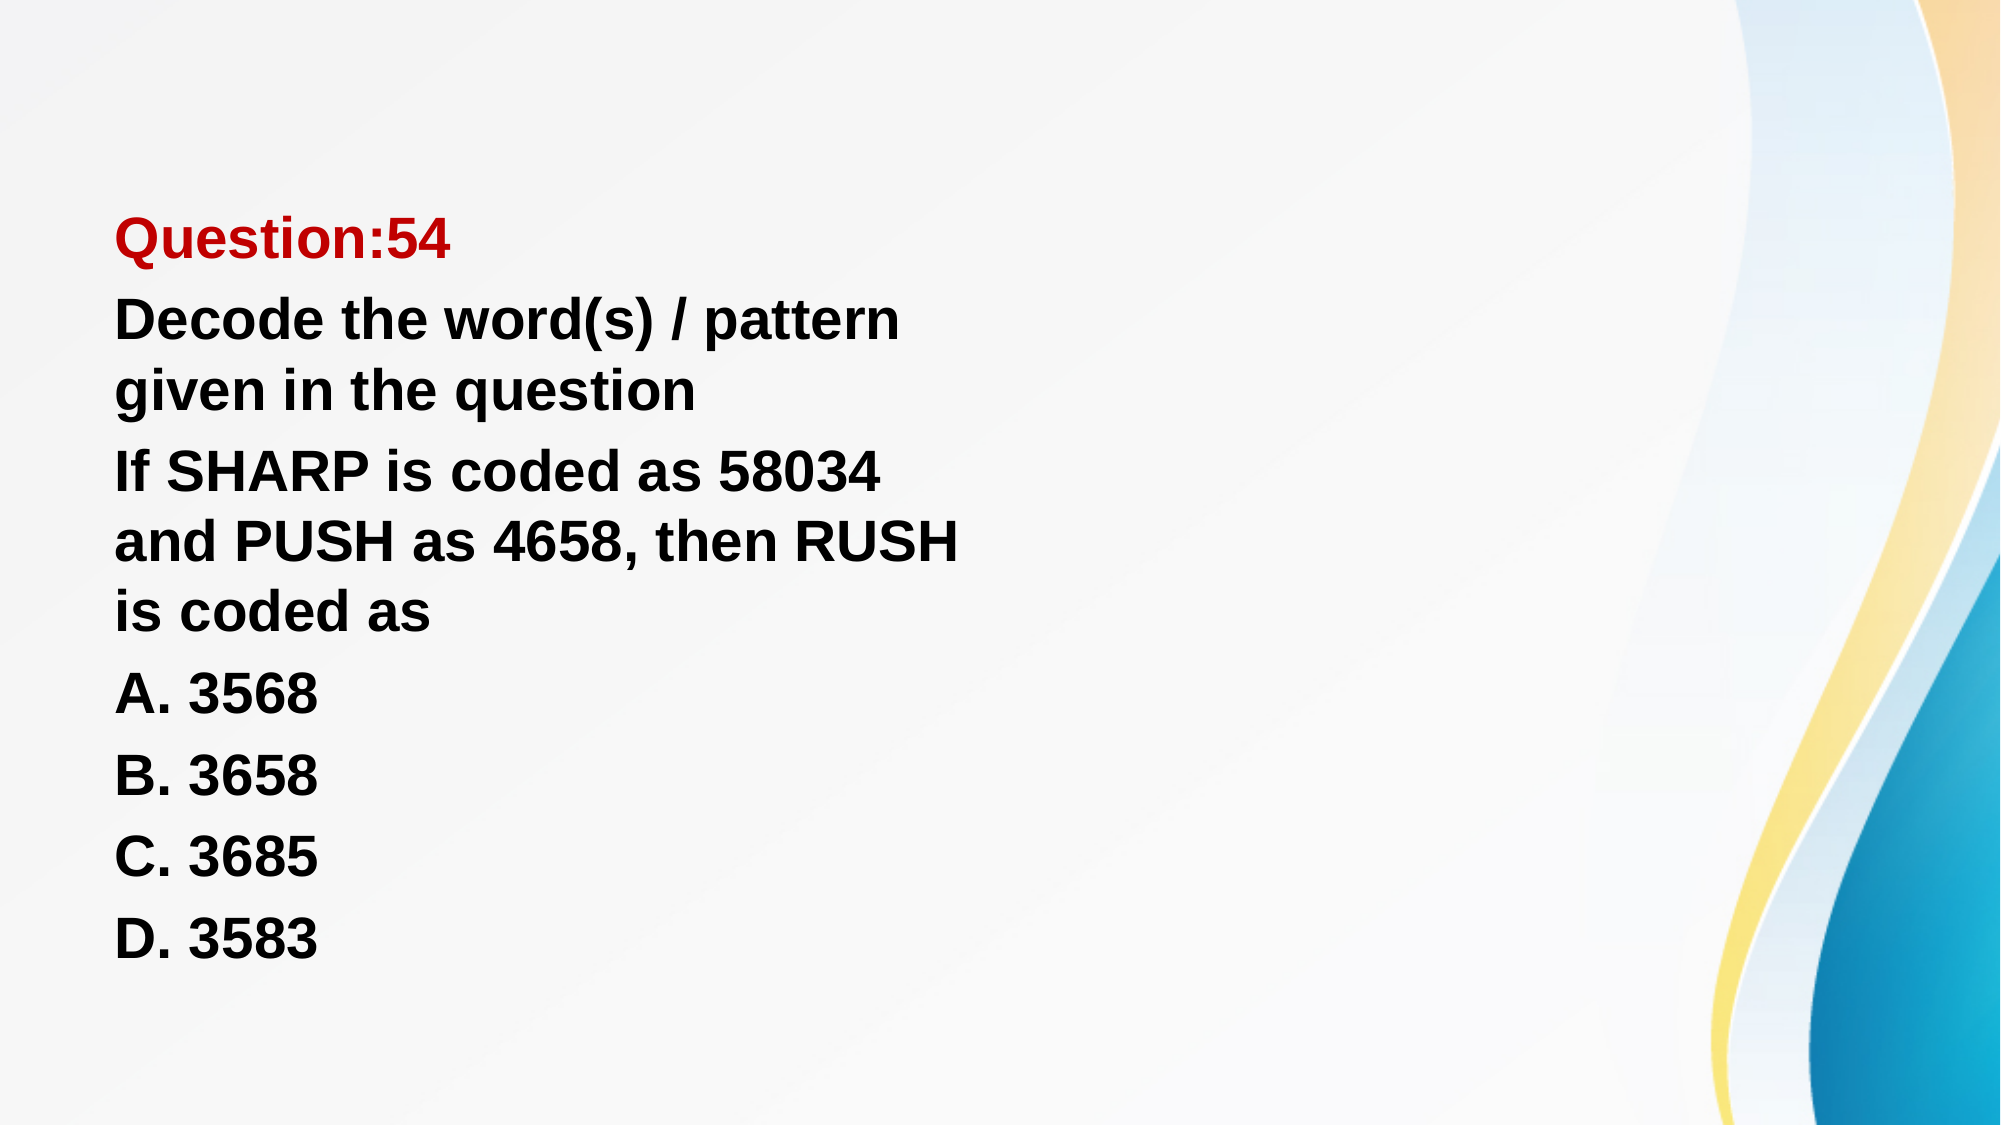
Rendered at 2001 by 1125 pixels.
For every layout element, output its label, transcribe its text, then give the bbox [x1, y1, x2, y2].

picture [0, 0, 2001, 1125]
list Question:54 Decode the word(s) / pattern given in the question If SHARP is coded as 58034 and PUSH as 4658, then RUSH is coded as A. 3568 B. 3658 C. 3685 D. 3583 [99, 192, 984, 1006]
